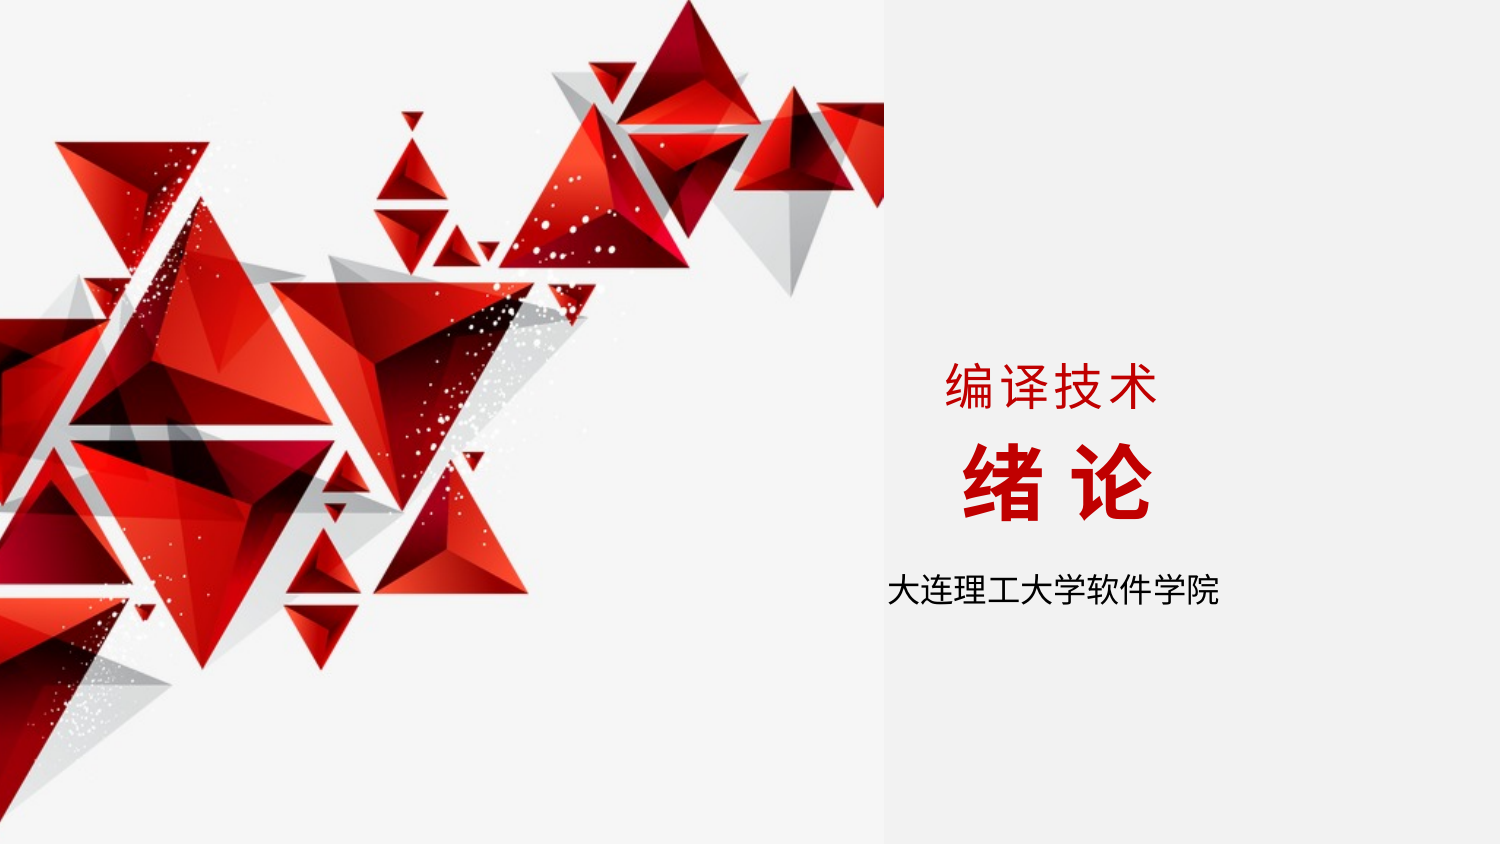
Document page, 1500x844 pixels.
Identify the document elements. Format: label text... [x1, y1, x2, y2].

text_box 大连理工大学软件学院 [890, 563, 1406, 615]
text_box 绪论 [950, 425, 1241, 537]
picture [0, 0, 884, 844]
text_box 编译技术 [890, 350, 1324, 419]
